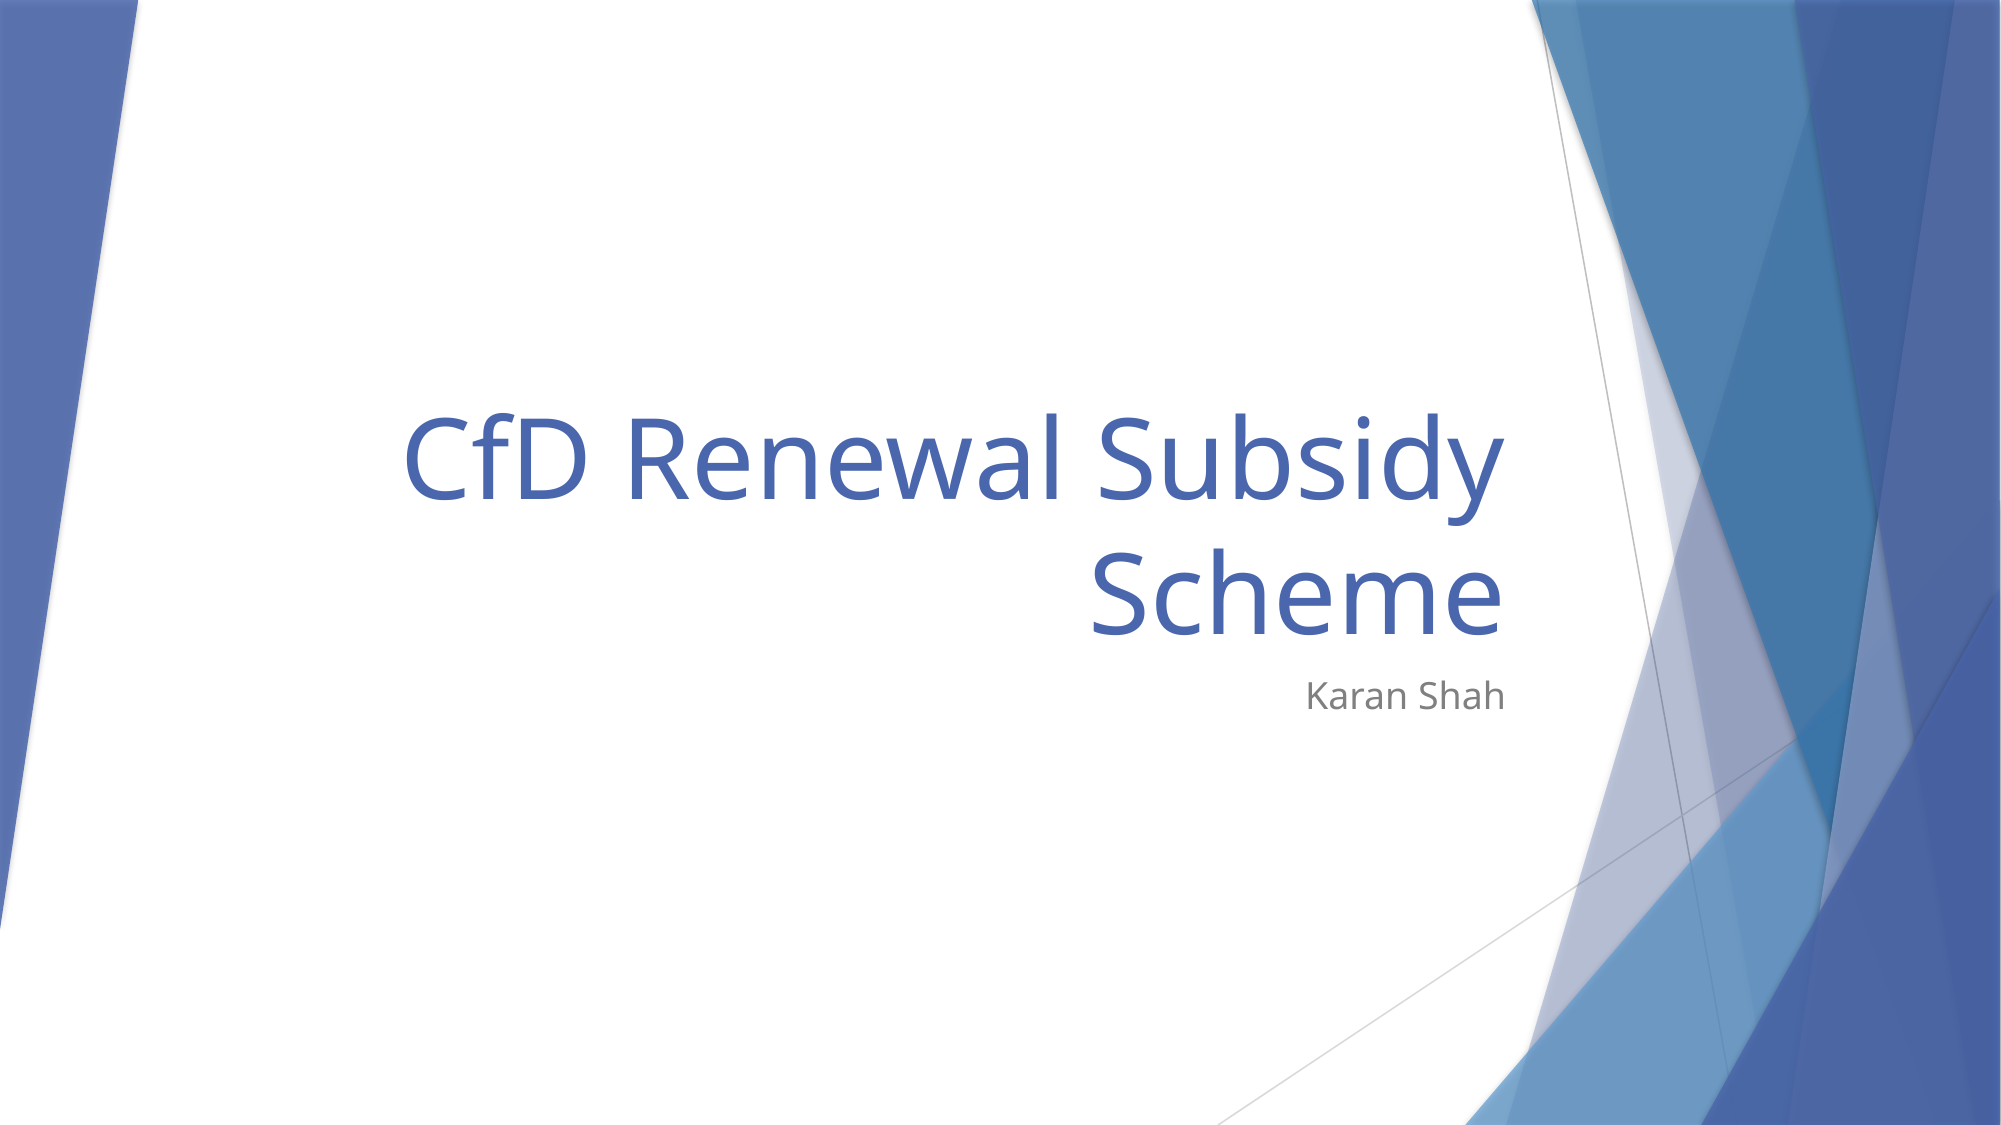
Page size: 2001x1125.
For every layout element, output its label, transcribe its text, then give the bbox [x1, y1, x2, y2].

title CfD Renewal Subsidy Scheme [247, 394, 1522, 664]
subtitle Karan Shah [247, 664, 1522, 845]
